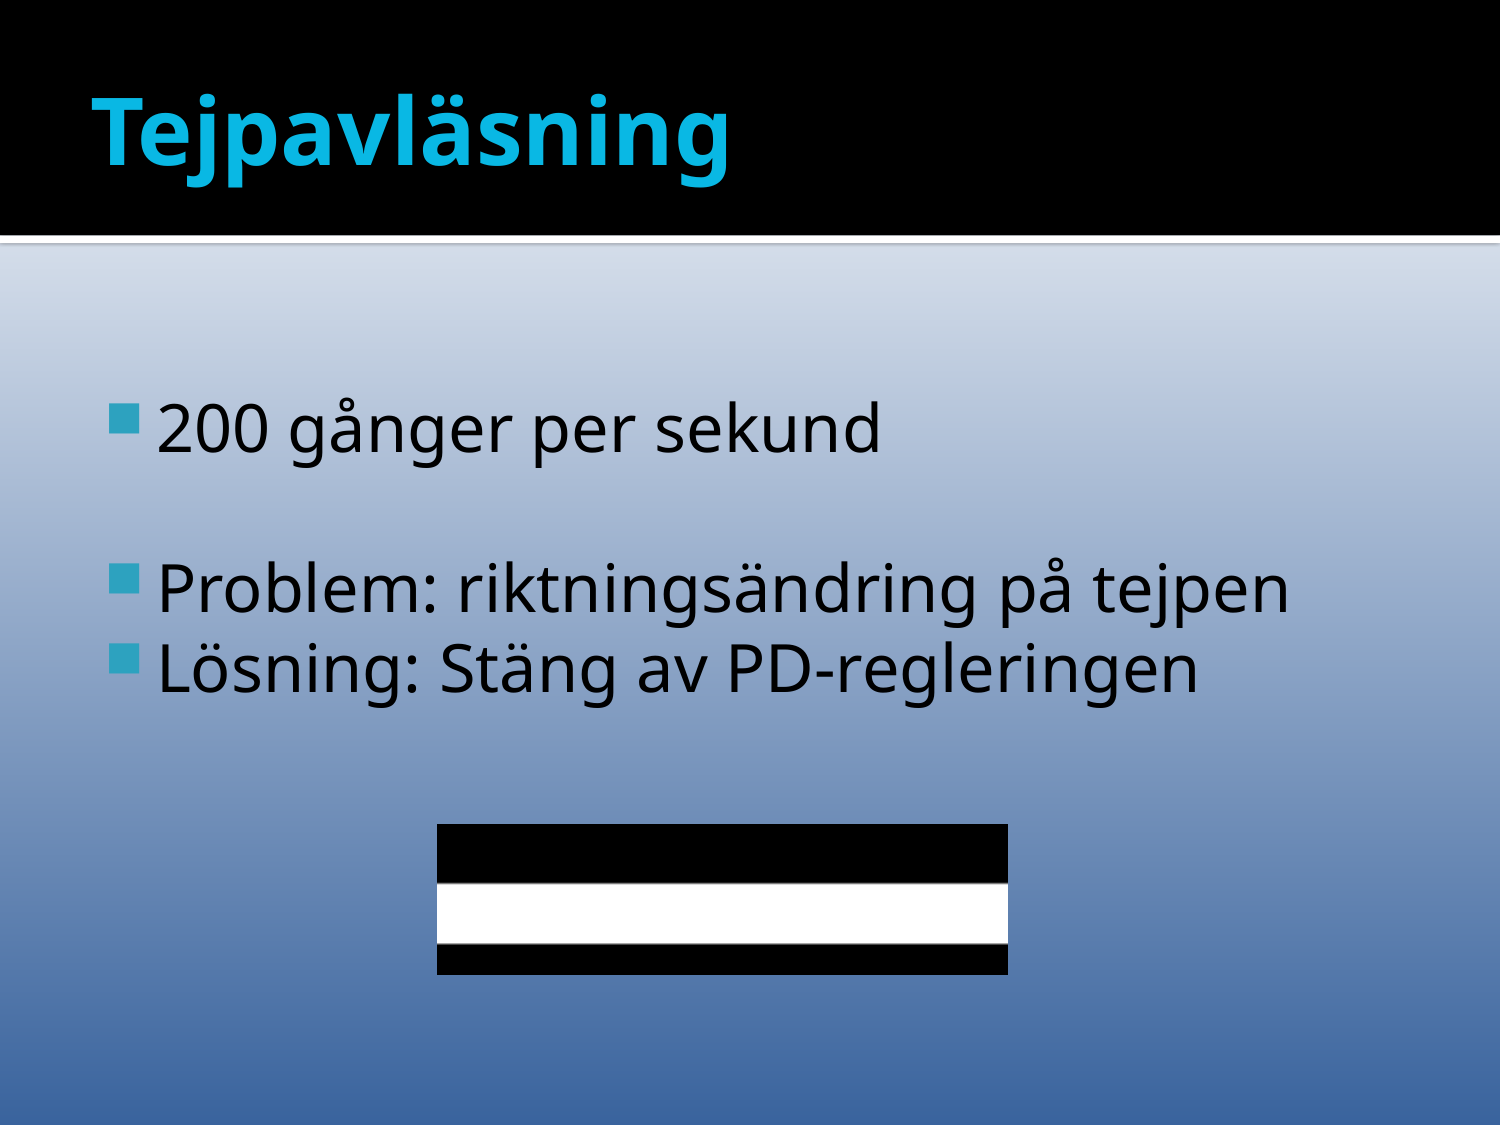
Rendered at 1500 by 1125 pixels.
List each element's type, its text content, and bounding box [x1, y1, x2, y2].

picture [437, 824, 1008, 975]
title Tejpavläsning [75, 25, 1425, 231]
list 200 gånger per sekund Problem: riktningsändring på tejpen Lösning: Stäng av PD-regleringen [75, 291, 1425, 1050]
